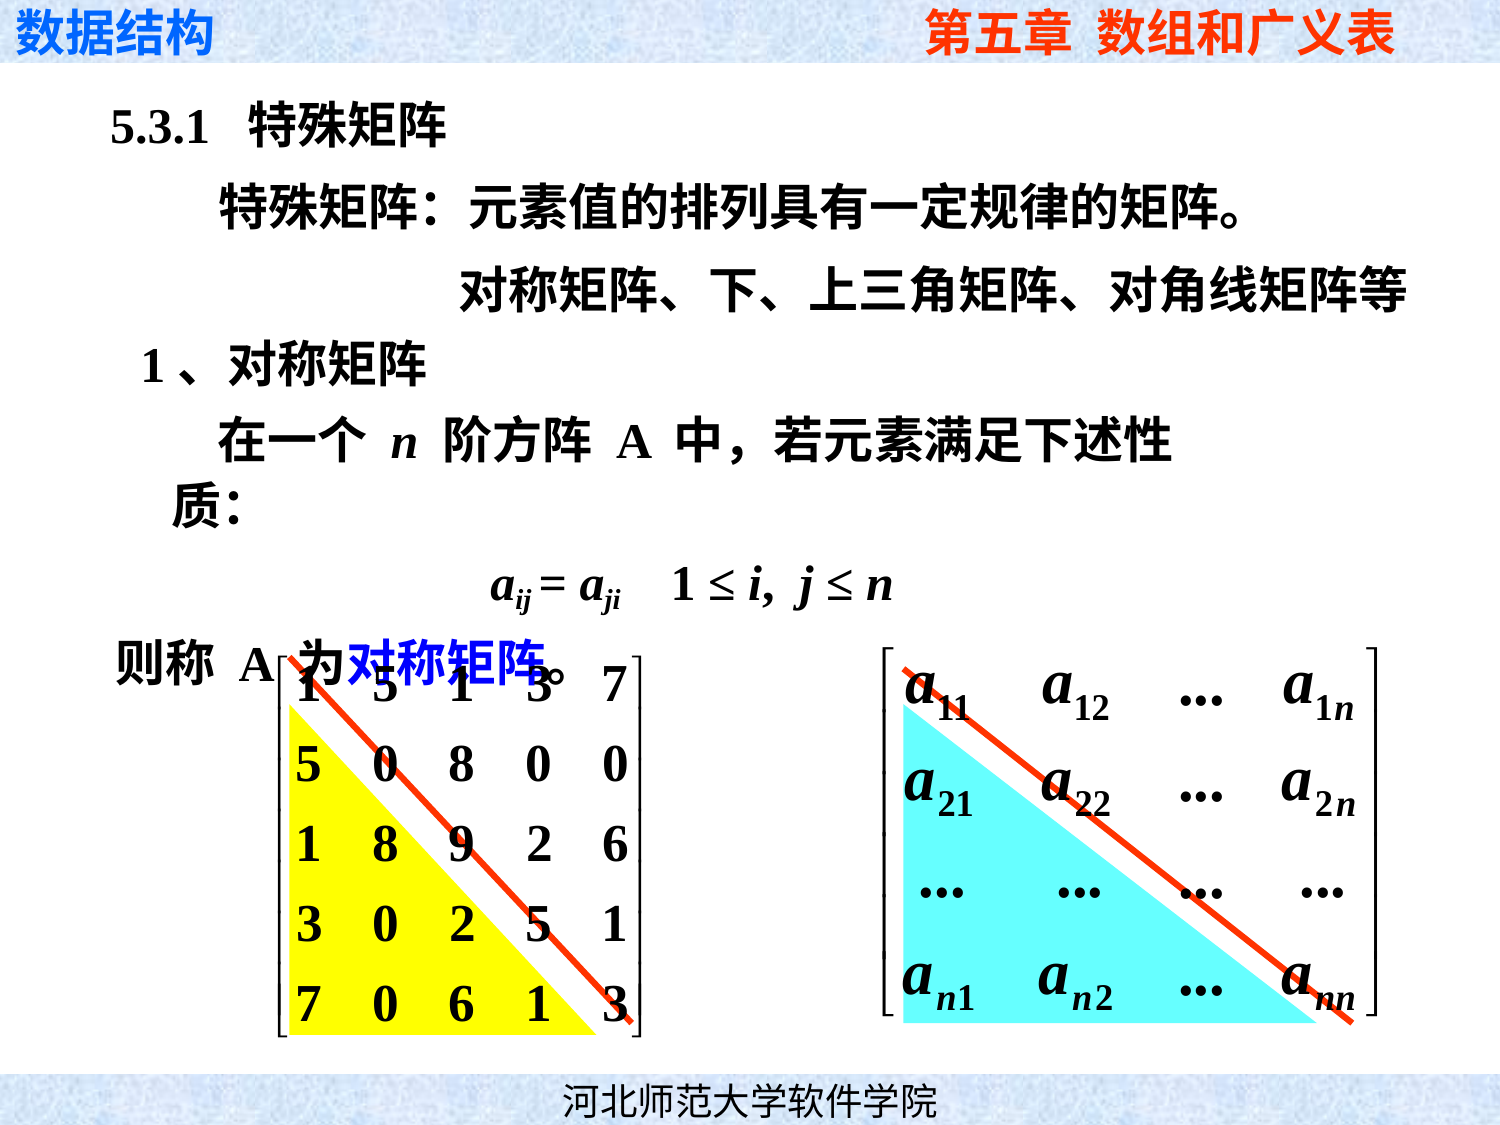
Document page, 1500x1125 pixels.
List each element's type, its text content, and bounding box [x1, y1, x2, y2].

picture [0, 0, 1500, 63]
picture [0, 1074, 1500, 1125]
text_box 1、对称矩阵 在一个 n 阶方阵 A 中，若元素满足下述性质： aij = aji 1 ≤ i, j ≤ n 则称 A 为对称矩阵。 [100, 318, 1282, 610]
text_box 特殊矩阵：元素值的排列具有一定规律的矩阵。 [102, 168, 1296, 244]
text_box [265, 646, 662, 1048]
text_box 对称矩阵、下、上三角矩阵、对角线矩阵等 [443, 251, 1435, 326]
text_box 5.3.1 特殊矩阵 [95, 85, 473, 161]
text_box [867, 632, 1400, 1032]
